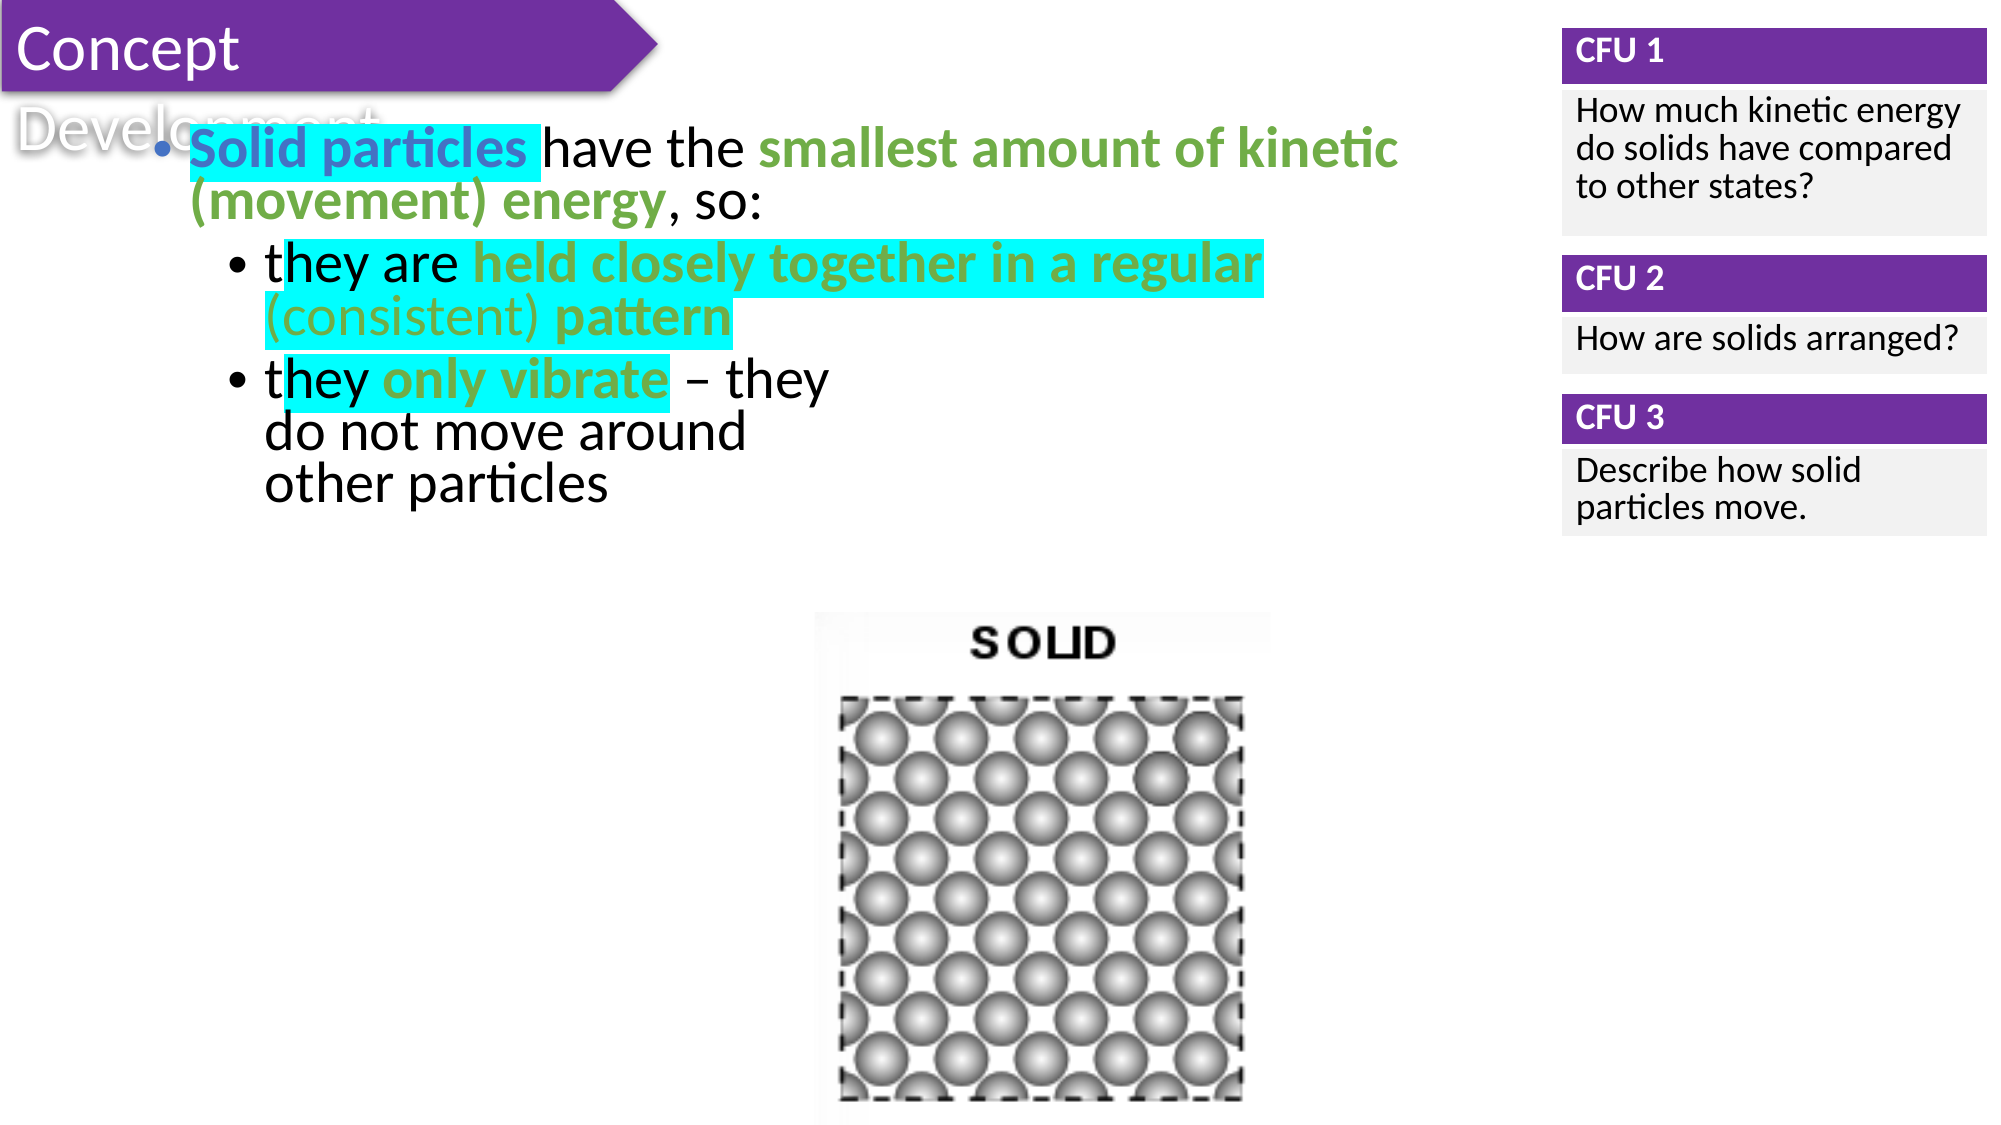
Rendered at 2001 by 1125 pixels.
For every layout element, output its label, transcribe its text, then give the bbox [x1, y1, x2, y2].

list Solid particles have the smallest amount of kinetic (movement) energy, so: they are held closely together in a regular (consistent) pattern they only vibrate – they do not move around other particles [137, 118, 1542, 1106]
table_header CFU 3 [1562, 394, 1987, 444]
picture [814, 612, 1271, 1125]
table_cell How much kinetic energy do solids have compared to other states? [1562, 90, 1987, 236]
table_header CFU 1 [1562, 28, 1987, 84]
table_cell Describe how solid particles move. [1562, 449, 1987, 536]
text_box Concept Development [1, 0, 658, 92]
table_header CFU 2 [1562, 255, 1987, 312]
table_cell How are solids arranged? [1562, 317, 1987, 374]
